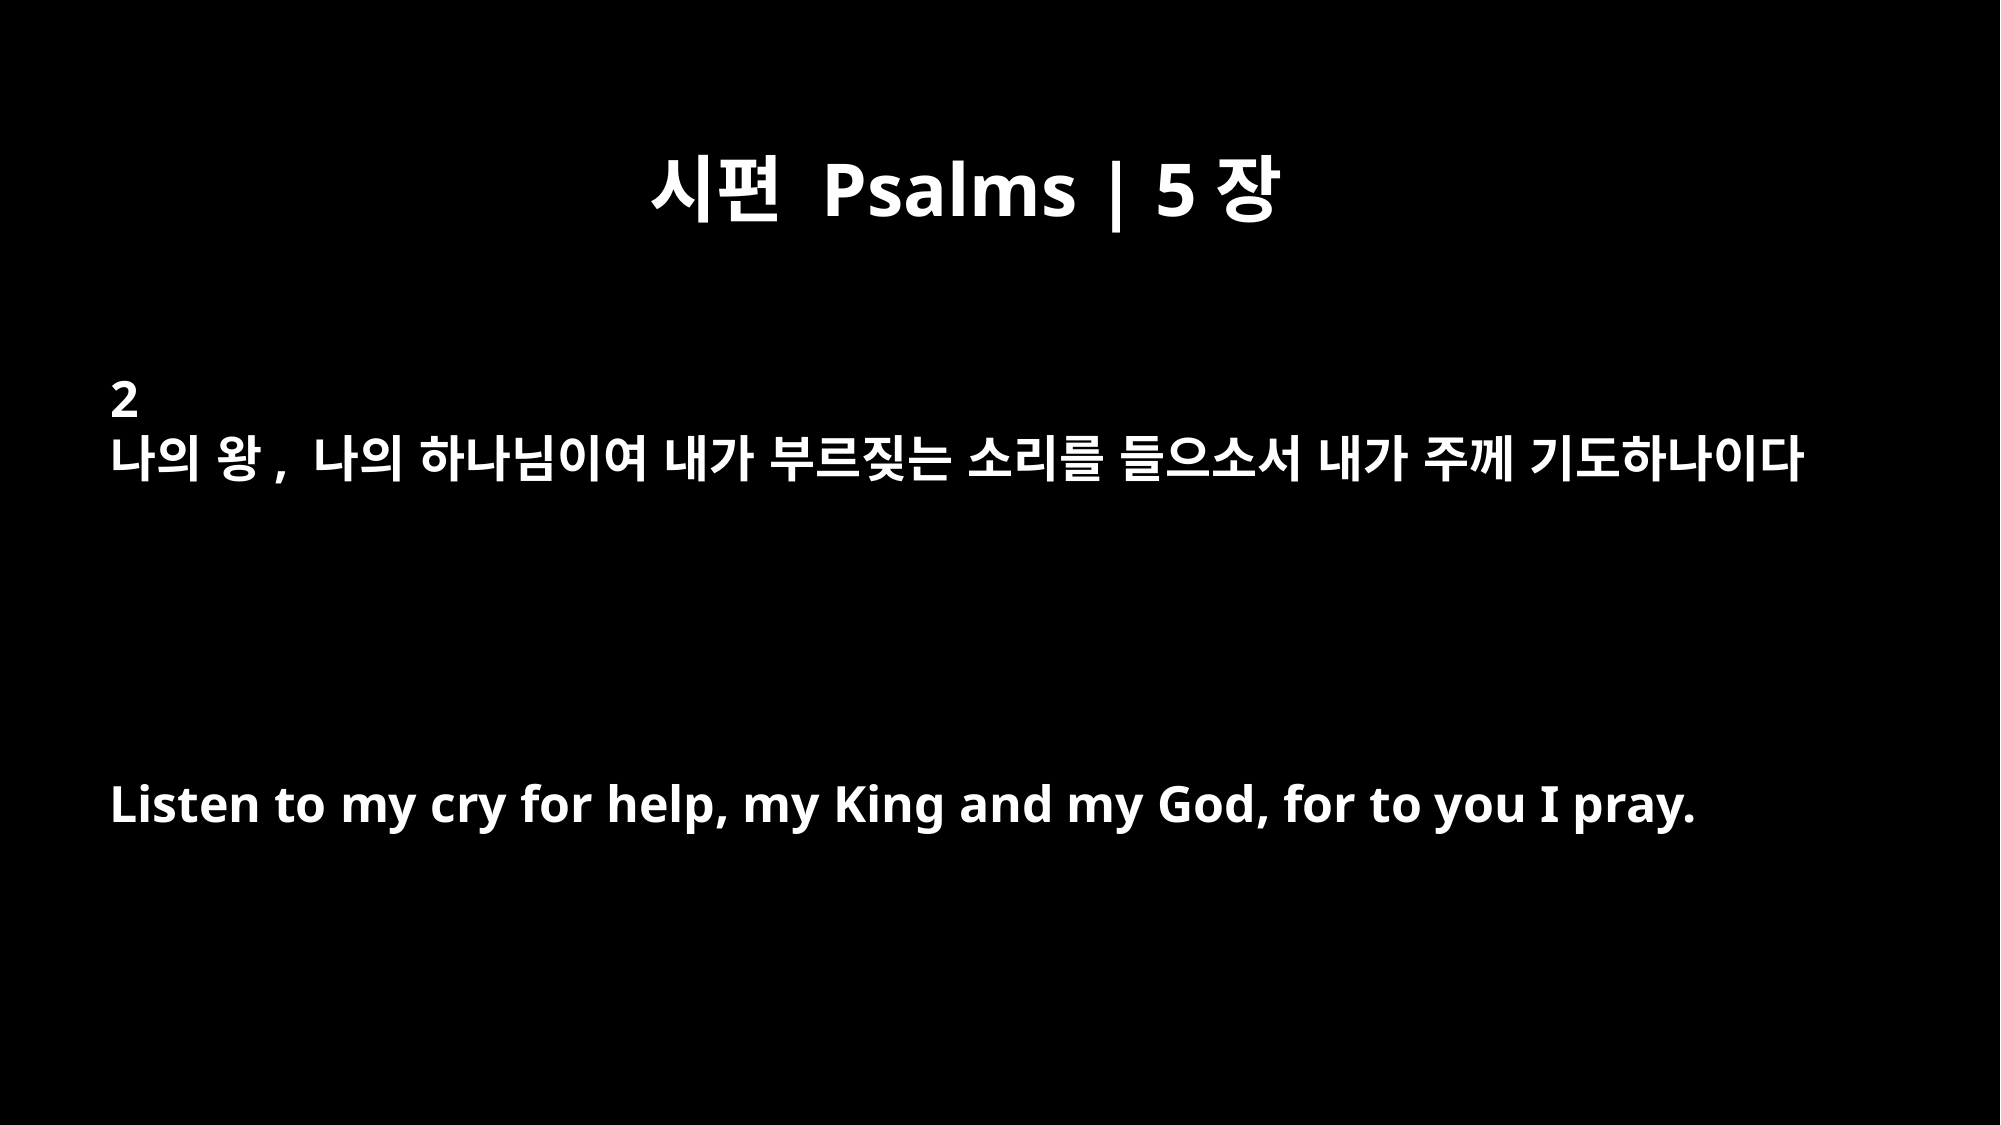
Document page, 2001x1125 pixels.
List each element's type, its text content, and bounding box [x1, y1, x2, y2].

text_box 2 나의 왕, 나의 하나님이여 내가 부르짖는 소리를 들으소서 내가 주께 기도하나이다 [95, 359, 1821, 495]
text_box Listen to my cry for help, my King and my God, for to you I pray. [94, 764, 1714, 840]
text_box 시편 Psalms | 5장 [634, 136, 1298, 239]
